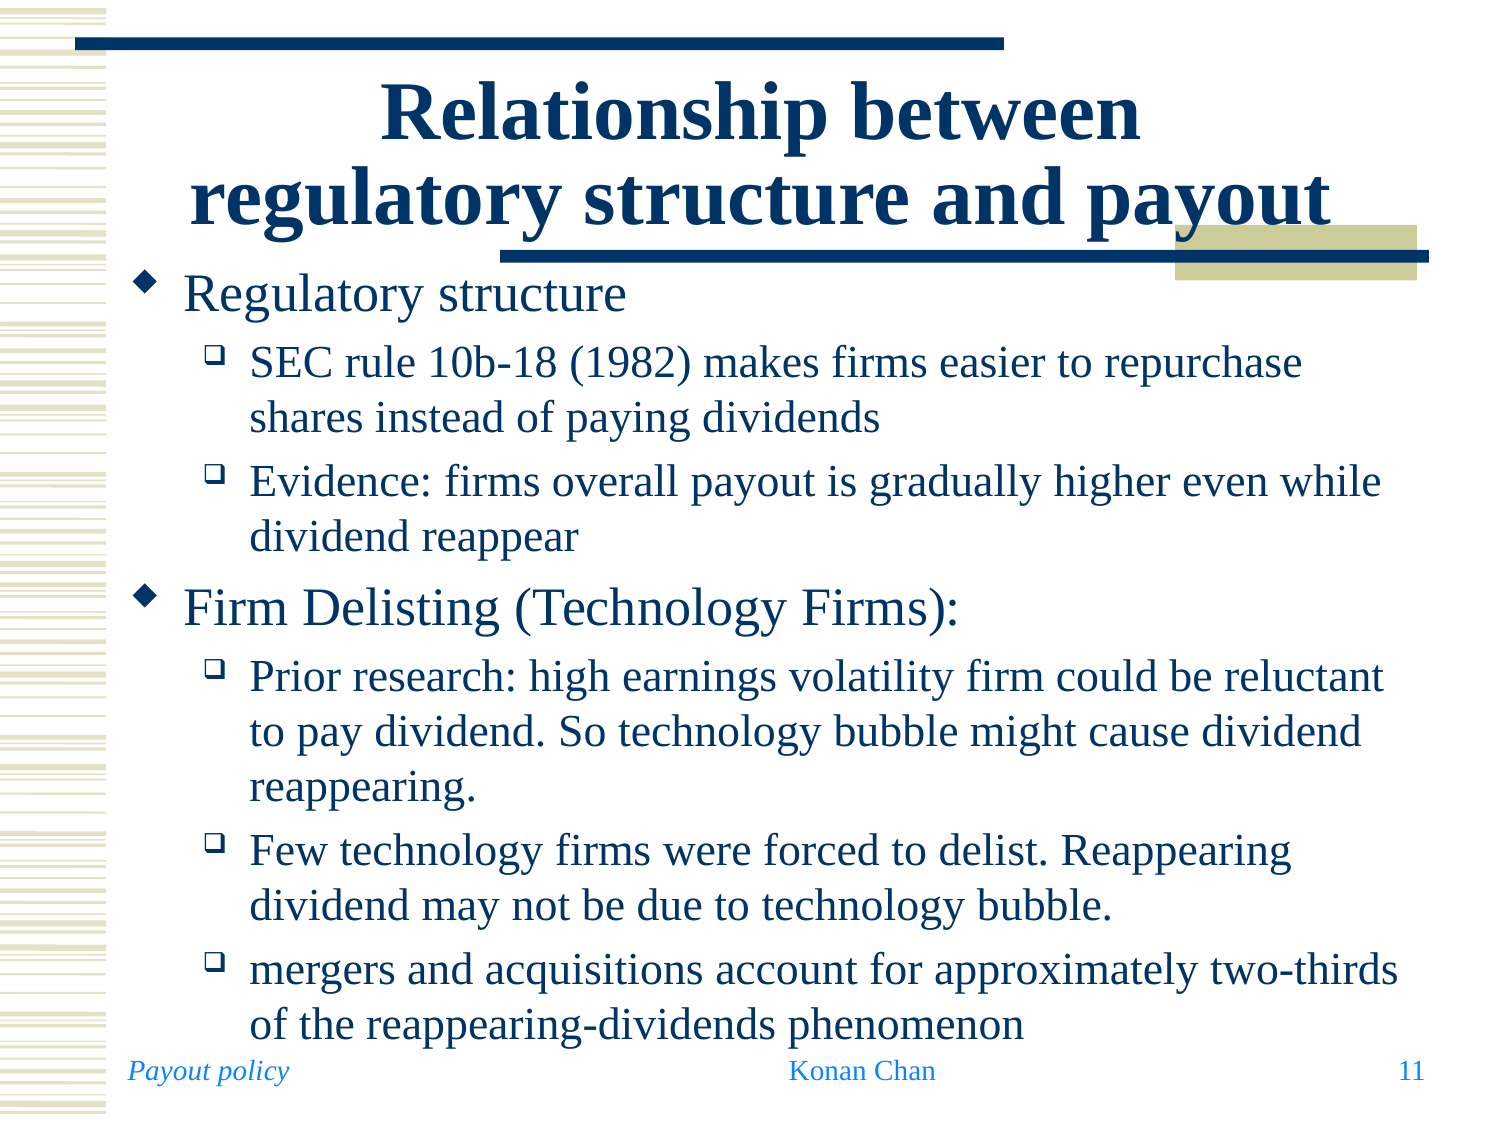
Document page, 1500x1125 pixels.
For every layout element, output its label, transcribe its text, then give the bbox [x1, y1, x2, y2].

footer Konan Chan [674, 1032, 1051, 1105]
slide_number 11 [1080, 1032, 1442, 1105]
list Regulatory structure SEC rule 10b-18 (1982) makes firms easier to repurchase shares instead of paying dividends Evidence: firms overall payout is gradually higher even while dividend reappear Firm Delisting (Technology Firms): Prior research: high earnings volatility firm could be reluctant to pay dividend. So technology bubble might cause dividend reappearing. Few technology firms were forced to delist. Reappearing dividend may not be due to technology bubble. mergers and acquisitions account for approximately two-thirds of the reappearing-dividends phenomenon [112, 249, 1439, 1025]
title Relationship between regulatory structure and payout [106, 62, 1438, 250]
slide_number Payout policy [112, 1032, 638, 1105]
